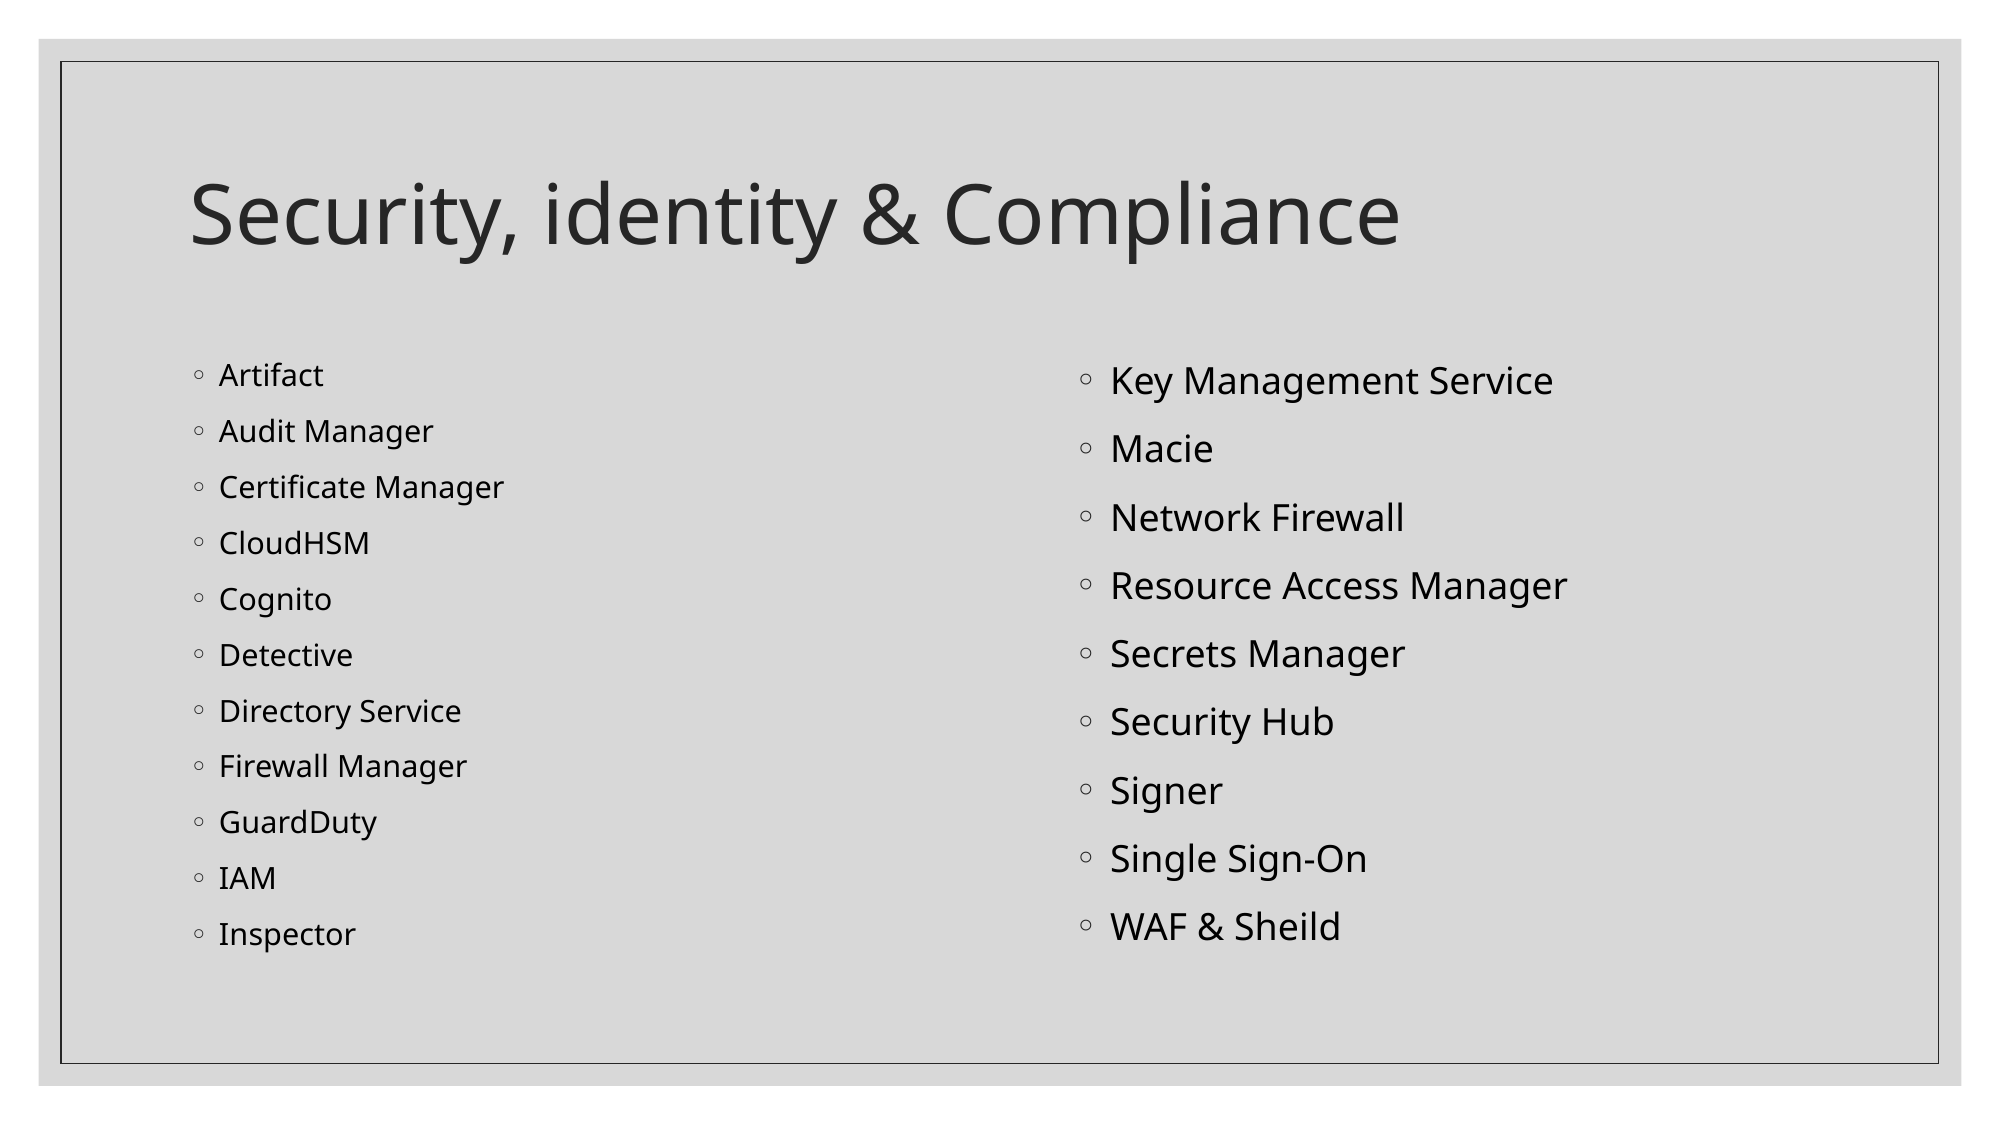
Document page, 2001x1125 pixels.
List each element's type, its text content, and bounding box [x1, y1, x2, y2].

title Security, identity & Compliance [174, 105, 1825, 331]
list Key Management Service Macie Network Firewall Resource Access Manager Secrets Manager Security Hub Signer Single Sign-On WAF & Sheild [1059, 345, 1825, 960]
list Artifact Audit Manager Certificate Manager CloudHSM Cognito Detective Directory Service Firewall Manager GuardDuty IAM Inspector [174, 345, 940, 960]
